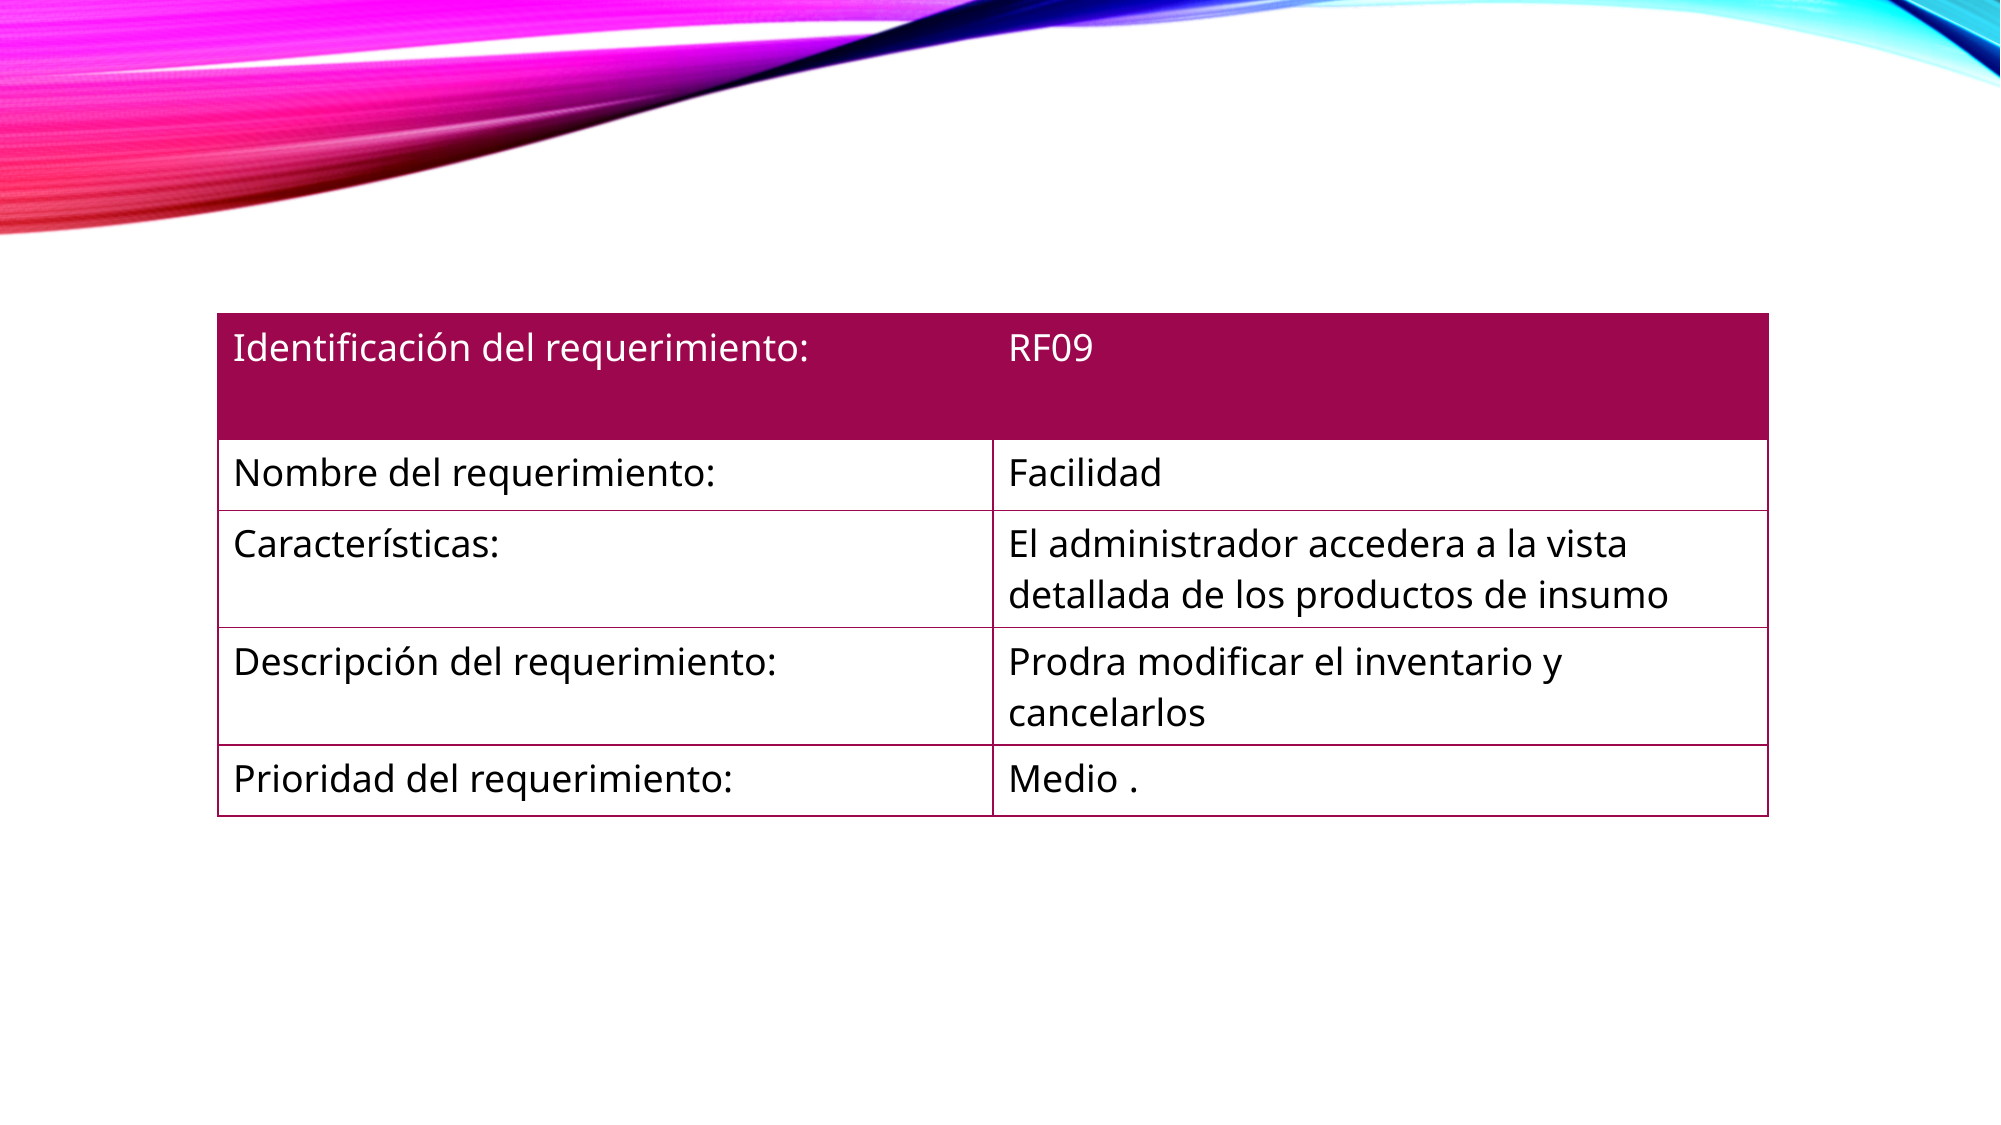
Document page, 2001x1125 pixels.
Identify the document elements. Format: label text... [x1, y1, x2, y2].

table_cell Características: [219, 511, 992, 627]
table_cell Medio . [994, 746, 1767, 815]
table_cell Descripción del requerimiento: [219, 628, 992, 744]
table_header RF09 [994, 315, 1767, 439]
table_cell Nombre del requerimiento: [219, 440, 992, 510]
table_cell Facilidad [994, 440, 1767, 510]
table_cell Prioridad del requerimiento: [219, 746, 992, 815]
table_cell El administrador accedera a la vista detallada de los productos de insumo [994, 511, 1767, 627]
picture [0, 0, 2000, 237]
table_cell Prodra modificar el inventario y cancelarlos [994, 628, 1767, 744]
picture [1890, 0, 2000, 75]
table_header Identificación del requerimiento: [219, 315, 992, 439]
picture [1910, 0, 2000, 45]
